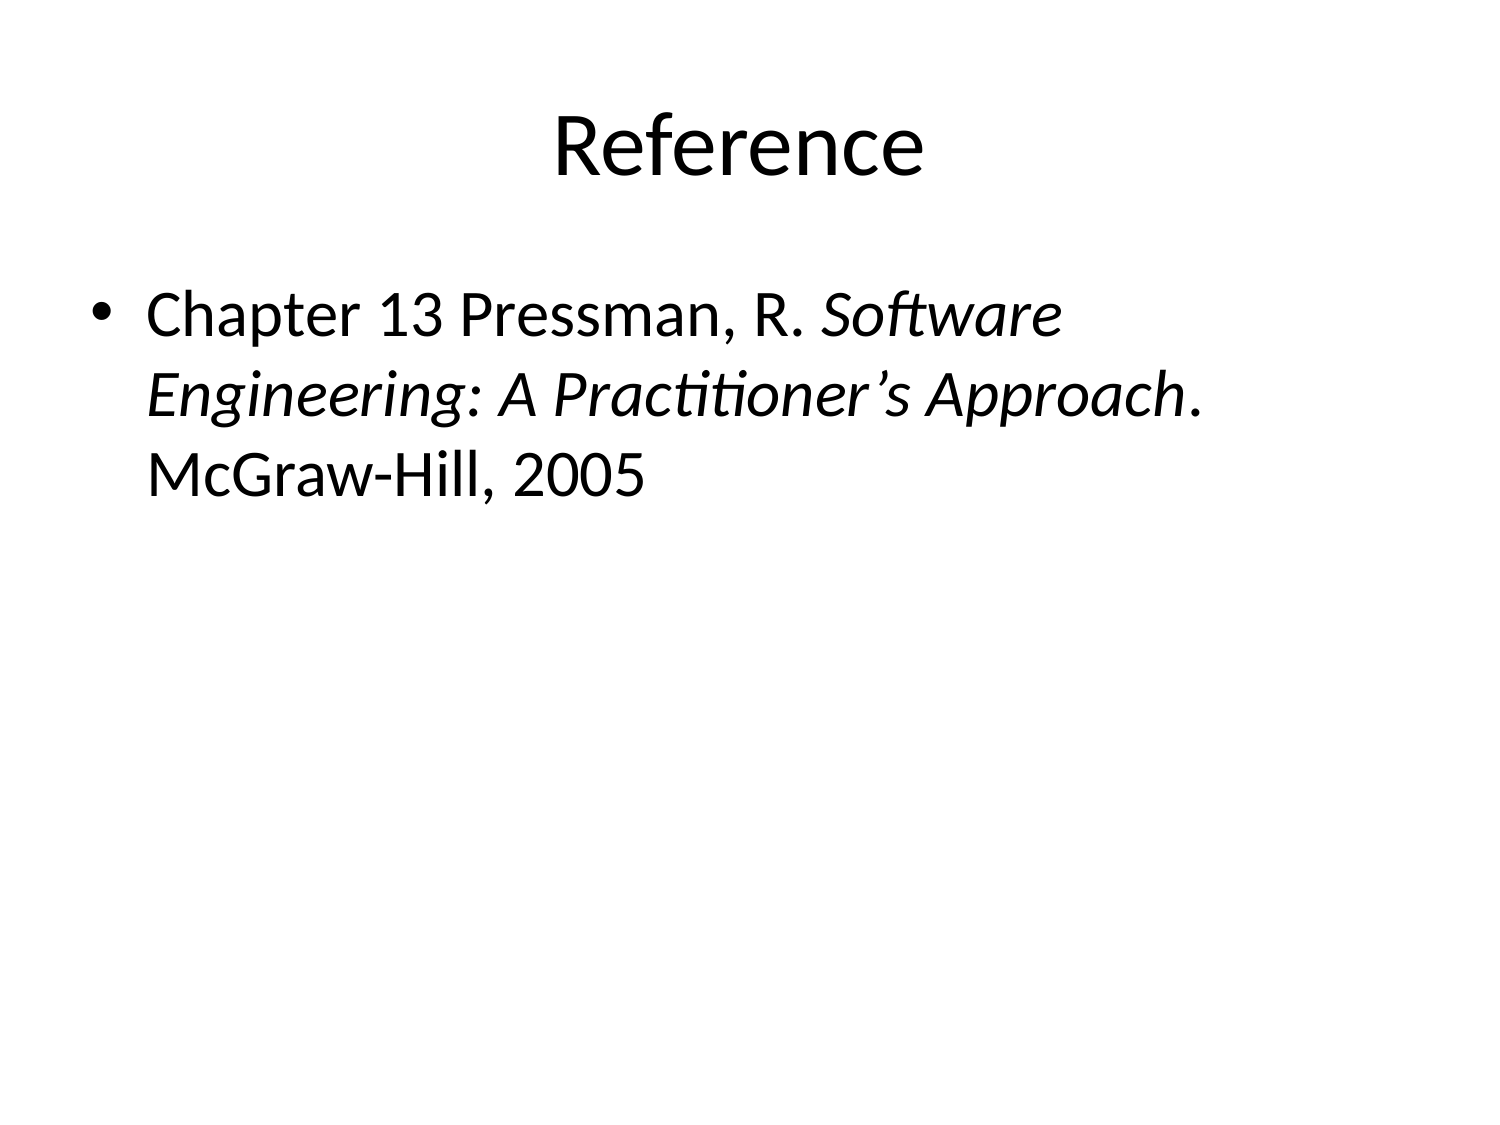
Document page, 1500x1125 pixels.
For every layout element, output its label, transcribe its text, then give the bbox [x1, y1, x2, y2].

title Reference [75, 45, 1425, 233]
list Chapter 13 Pressman, R. Software Engineering: A Practitioner’s Approach. McGraw-Hill, 2005 [75, 262, 1425, 1005]
